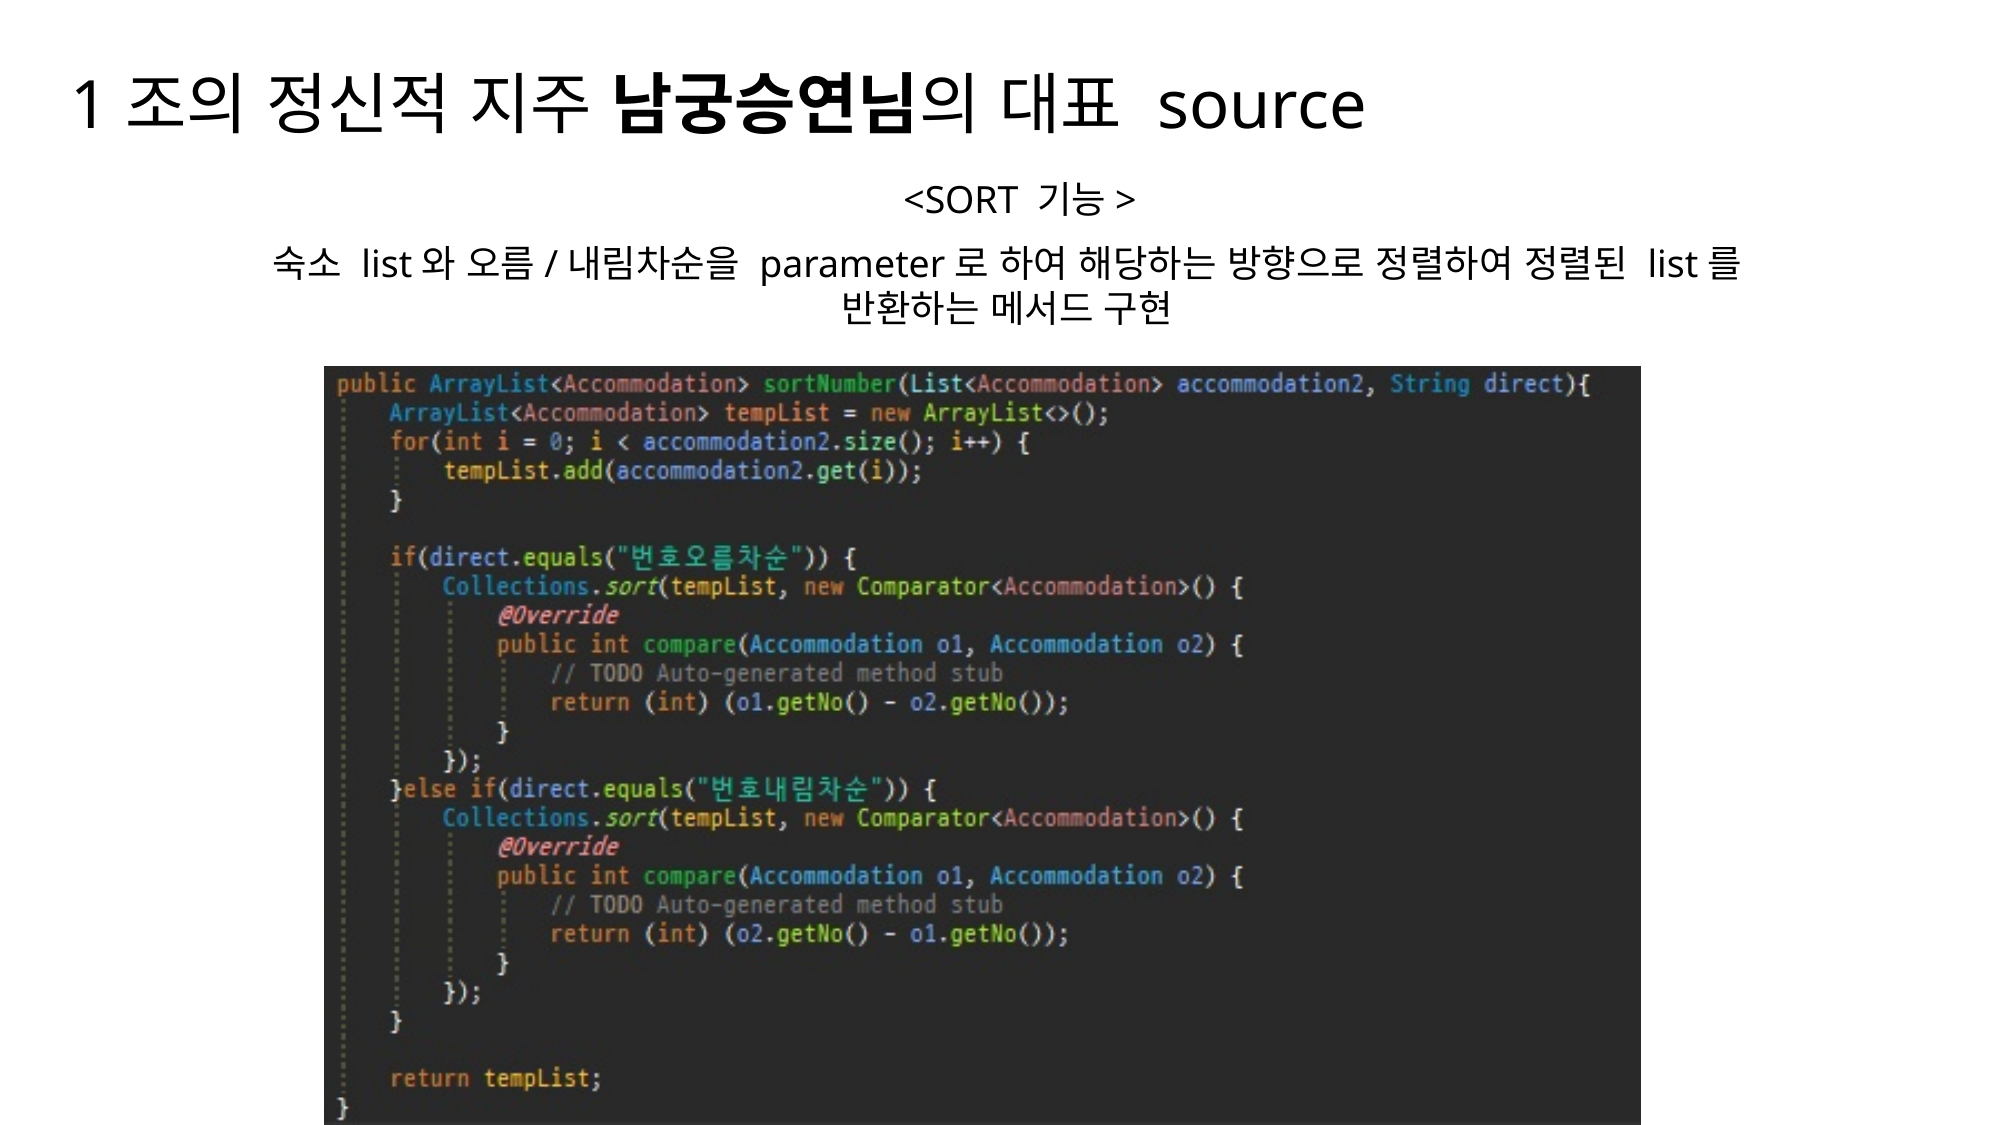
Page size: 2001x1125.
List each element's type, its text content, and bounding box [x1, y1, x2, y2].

text_box <SORT 기능> [888, 168, 1152, 229]
text_box 숙소 list와 오름/내림차순을 parameter로 하여 해당하는 방향으로 정렬하여 정렬된 list를 반환하는 메서드 구현 [258, 232, 1757, 338]
picture [324, 366, 1641, 1125]
title 1조의 정신적 지주 남궁승연님의 대표 source [70, 70, 1932, 160]
